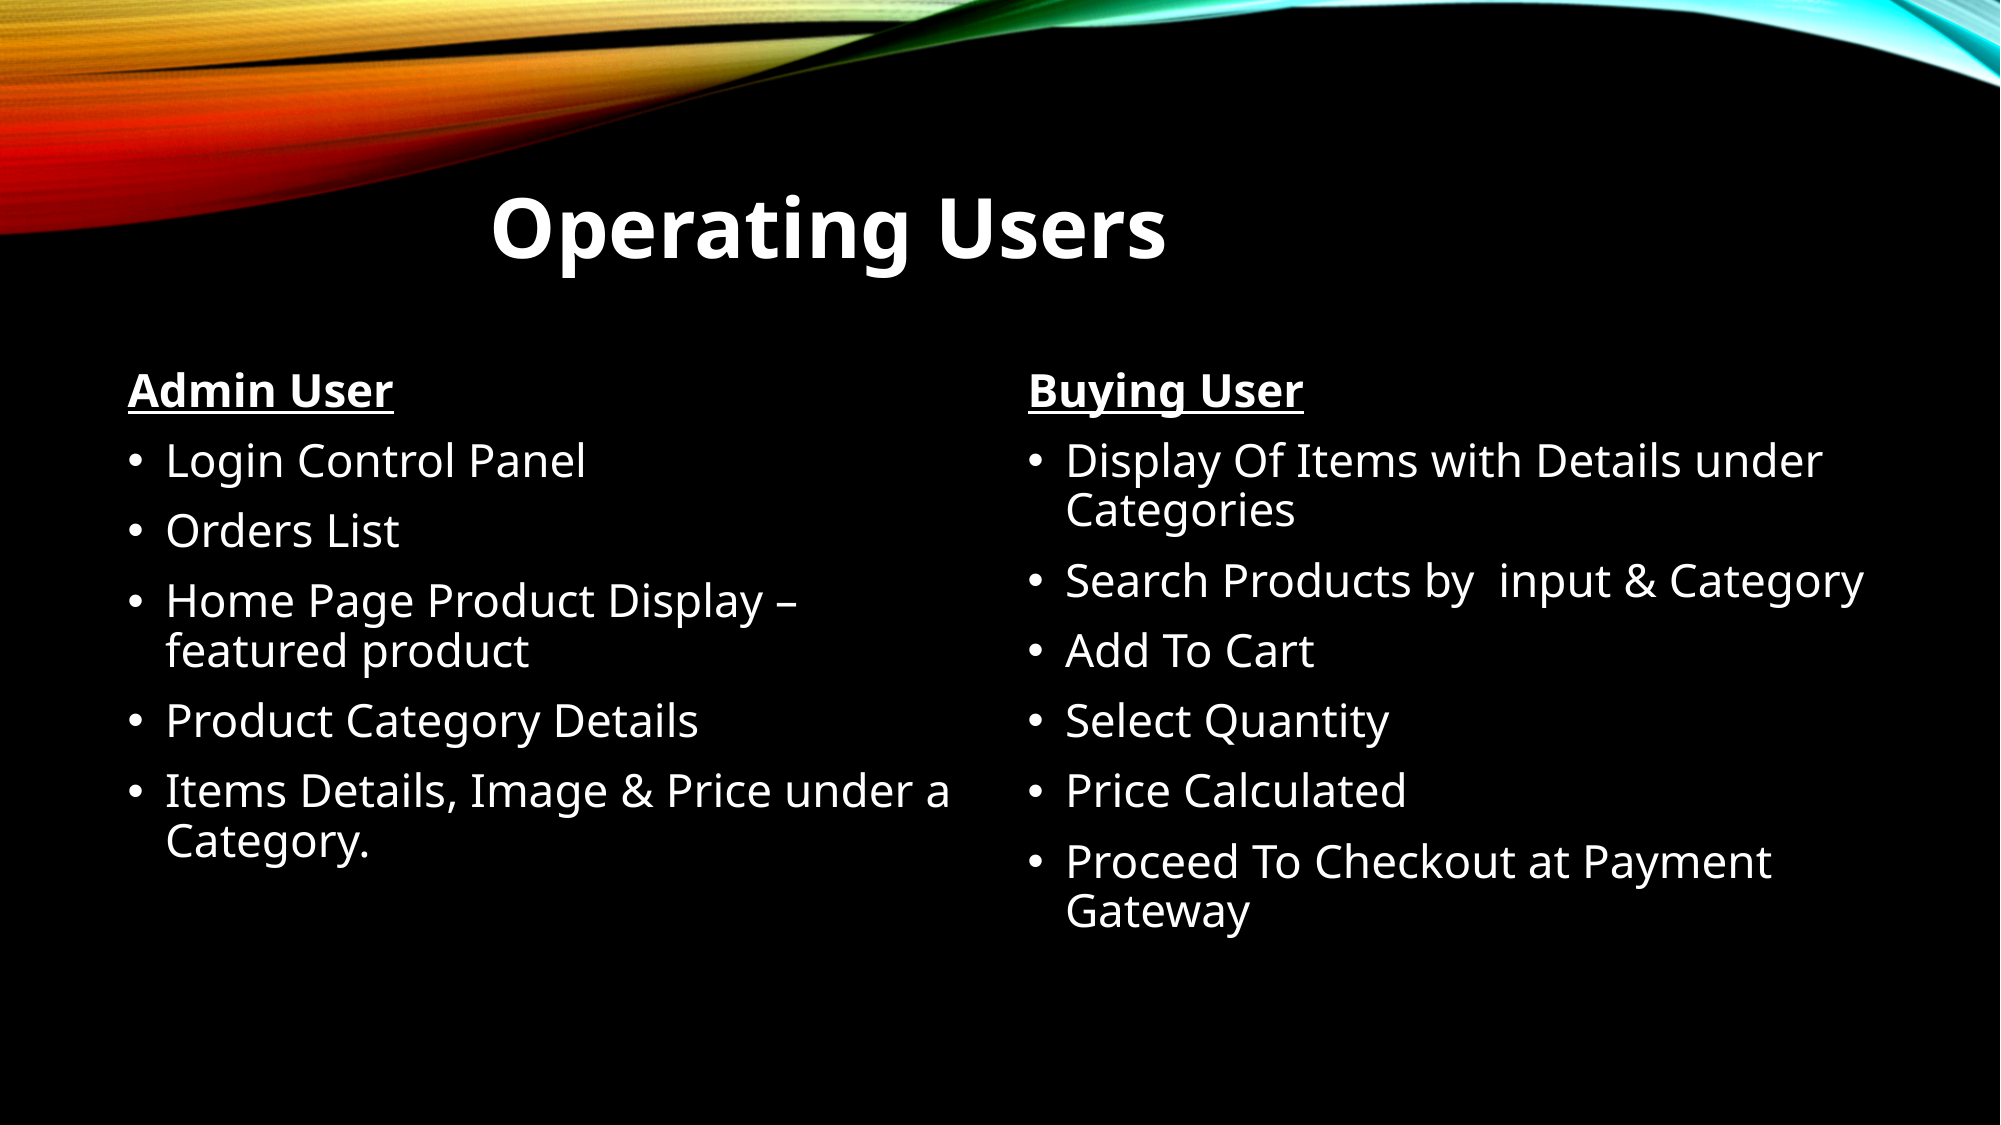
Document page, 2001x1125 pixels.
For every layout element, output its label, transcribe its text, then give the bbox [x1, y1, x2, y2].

list Buying User Display Of Items with Details under Categories Search Products by input & Category Add To Cart Select Quantity Price Calculated Proceed To Checkout at Payment Gateway [1012, 360, 1888, 1021]
picture [0, 0, 2000, 237]
title Operating Users [474, 125, 1888, 338]
list Admin User Login Control Panel Orders List Home Page Product Display – featured product Product Category Details Items Details, Image & Price under a Category. [112, 360, 988, 1021]
